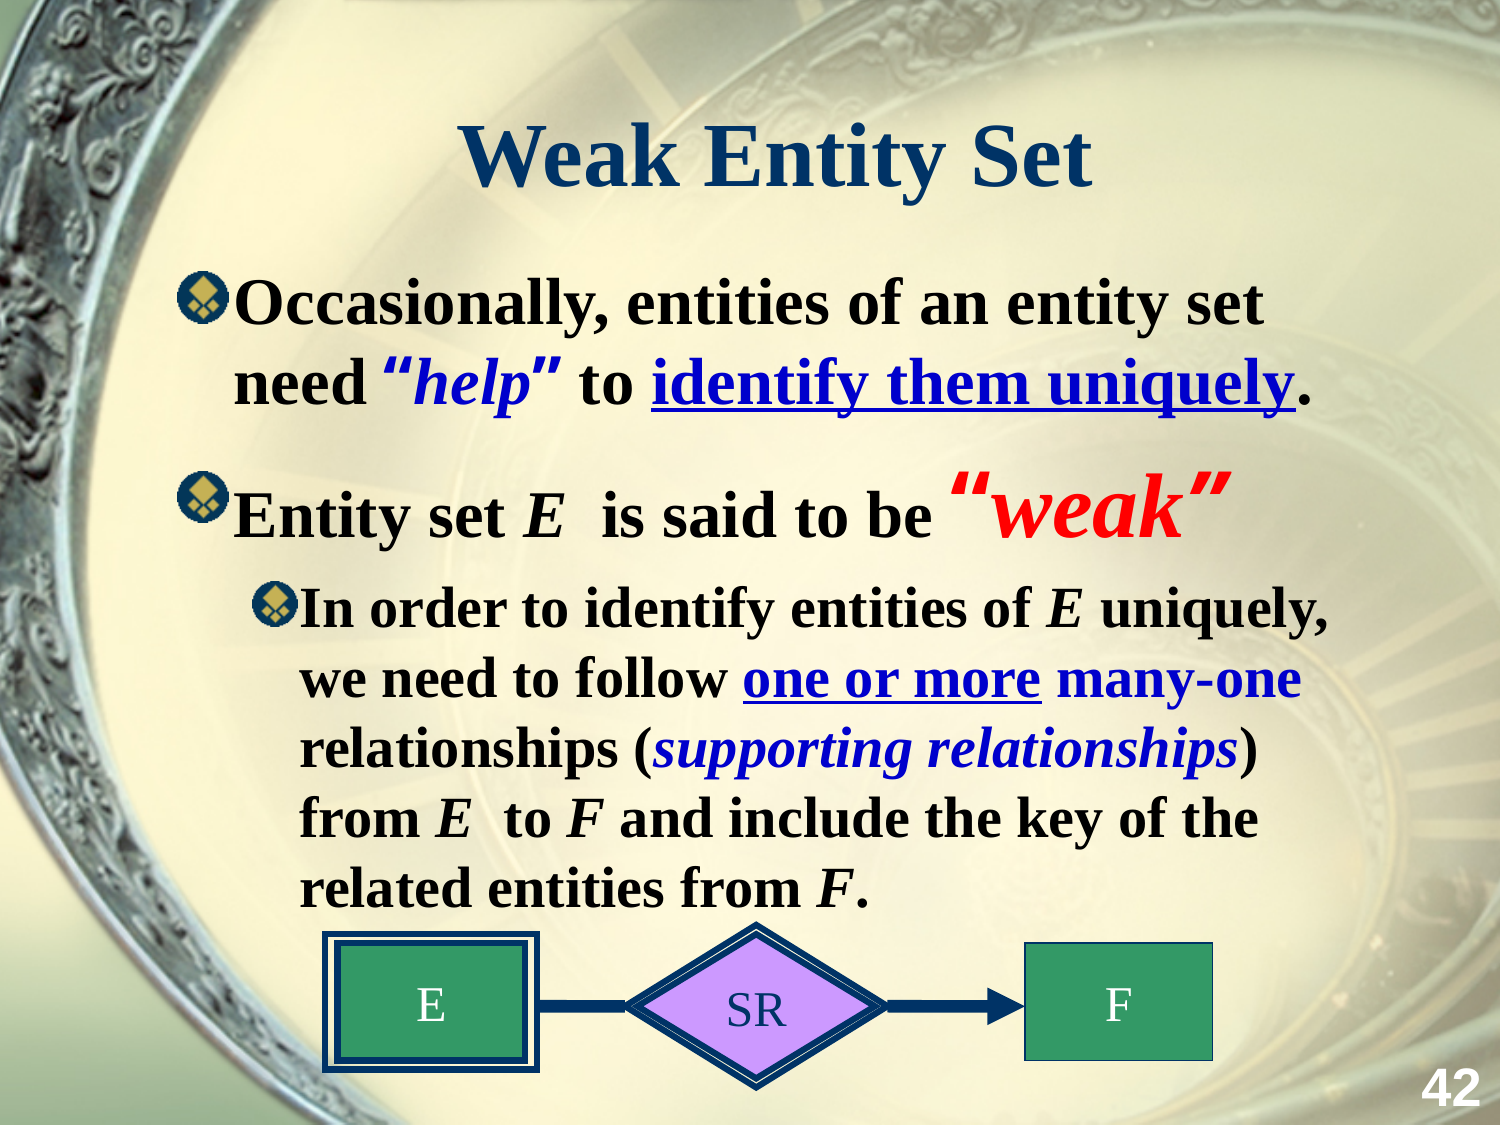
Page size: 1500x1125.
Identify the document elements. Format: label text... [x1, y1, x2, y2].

text_box F [1025, 942, 1213, 1061]
slide_number 42 [1403, 1044, 1500, 1125]
text_box [625, 924, 888, 1088]
text_box [324, 934, 538, 1070]
title Weak Entity Set [174, 99, 1375, 238]
list Occasionally, entities of an entity set need “help” to identify them uniquely. Entity set E is said to be “weak” In order to identify entities of E uniquely, we need to follow one or more many-one relationships (supporting relationships) from E to F and include the key of the related entities from F. [162, 249, 1363, 938]
picture [0, 0, 1500, 1125]
text_box [887, 1000, 1025, 1013]
